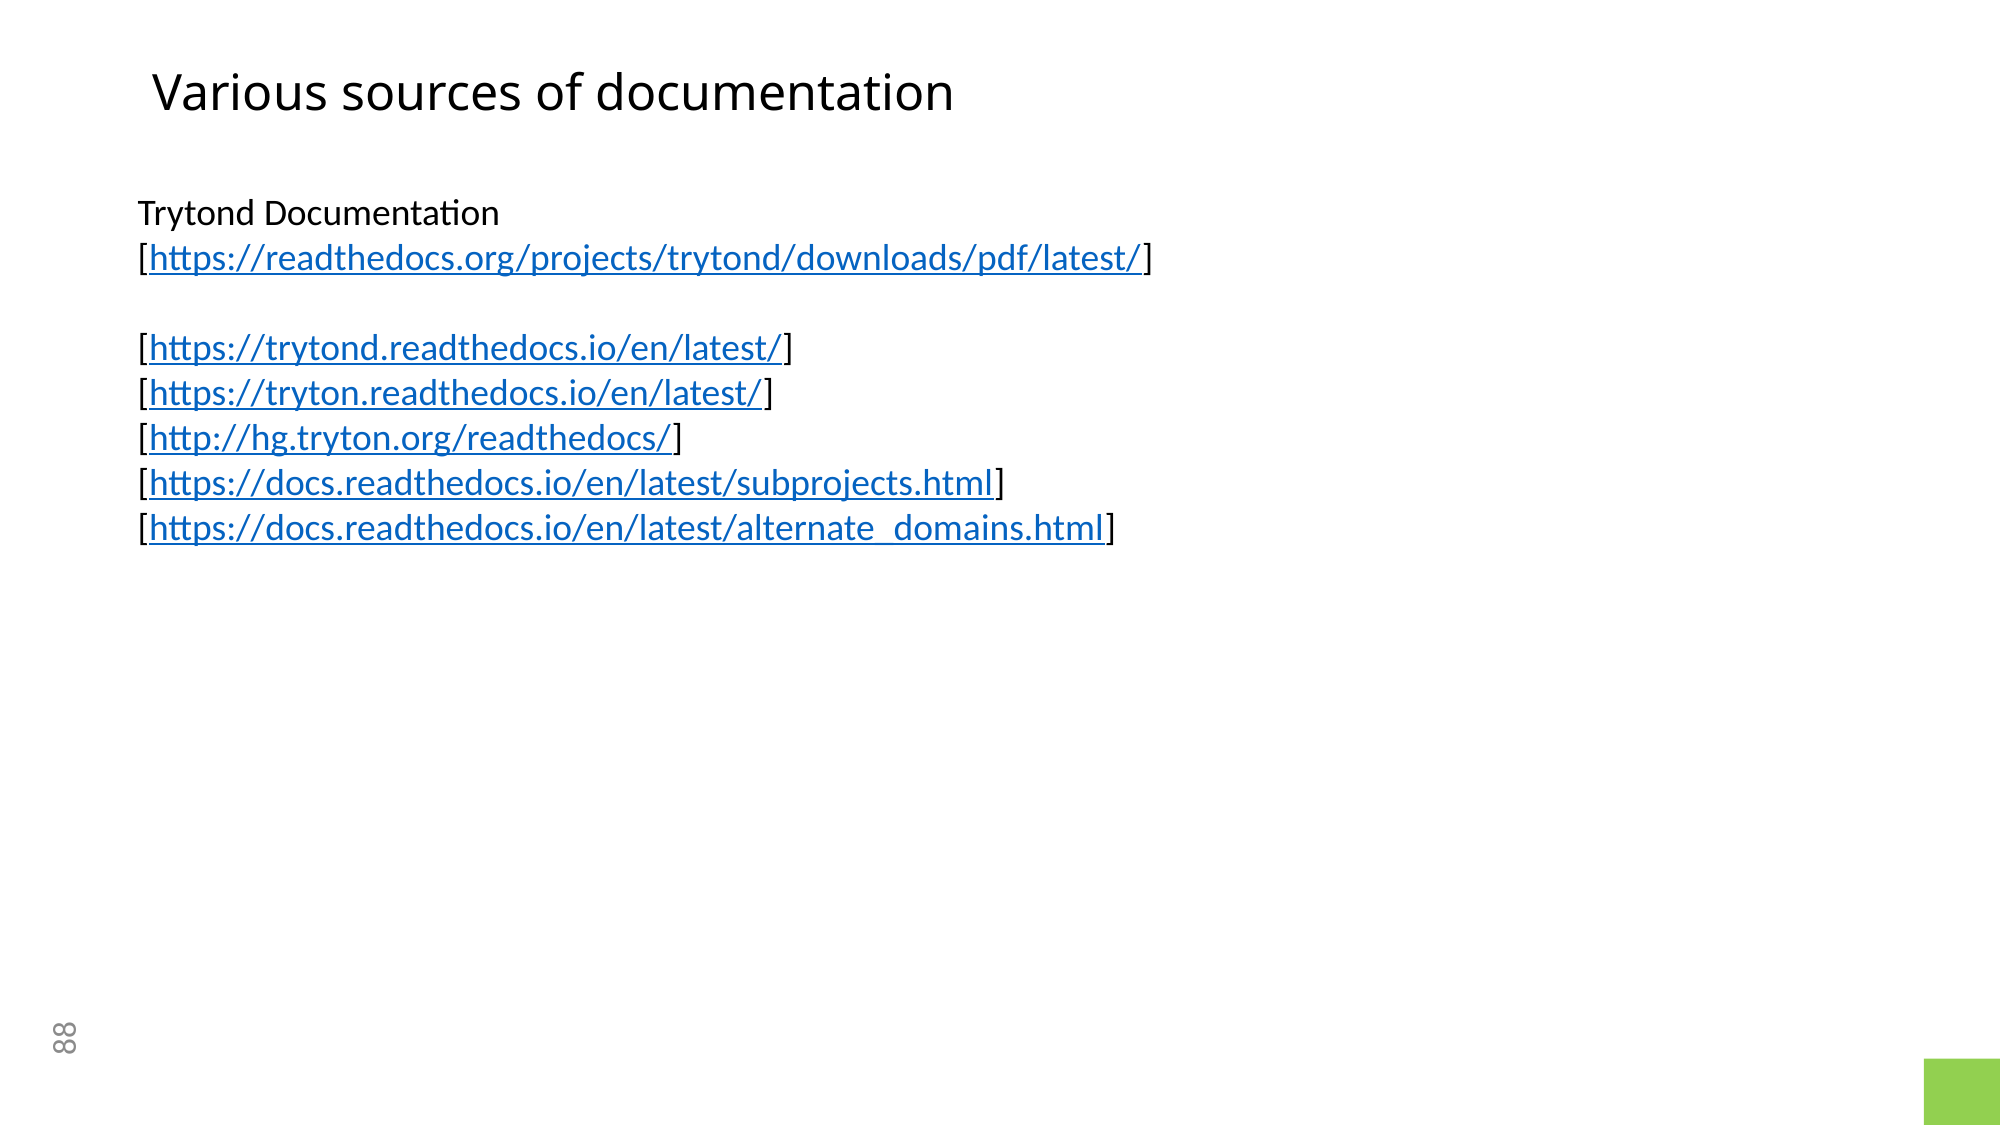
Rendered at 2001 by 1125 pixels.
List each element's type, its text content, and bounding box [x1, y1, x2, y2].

text_box Trytond Documentation [https://readthedocs.org/projects/trytond/downloads/pdf/latest/] [https://trytond.readthedocs.io/en/latest/] [https://tryton.readthedocs.io/en/latest/] [http://hg.tryton.org/readthedocs/] [https://docs.readthedocs.io/en/latest/subprojects.html] [https://docs.readthedocs.io/en/latest/alternate_domains.html] [122, 180, 1863, 555]
title Various sources of documentation [137, 59, 1863, 136]
text_box [1923, 1058, 2000, 1125]
slide_number 88 [32, 969, 93, 1108]
